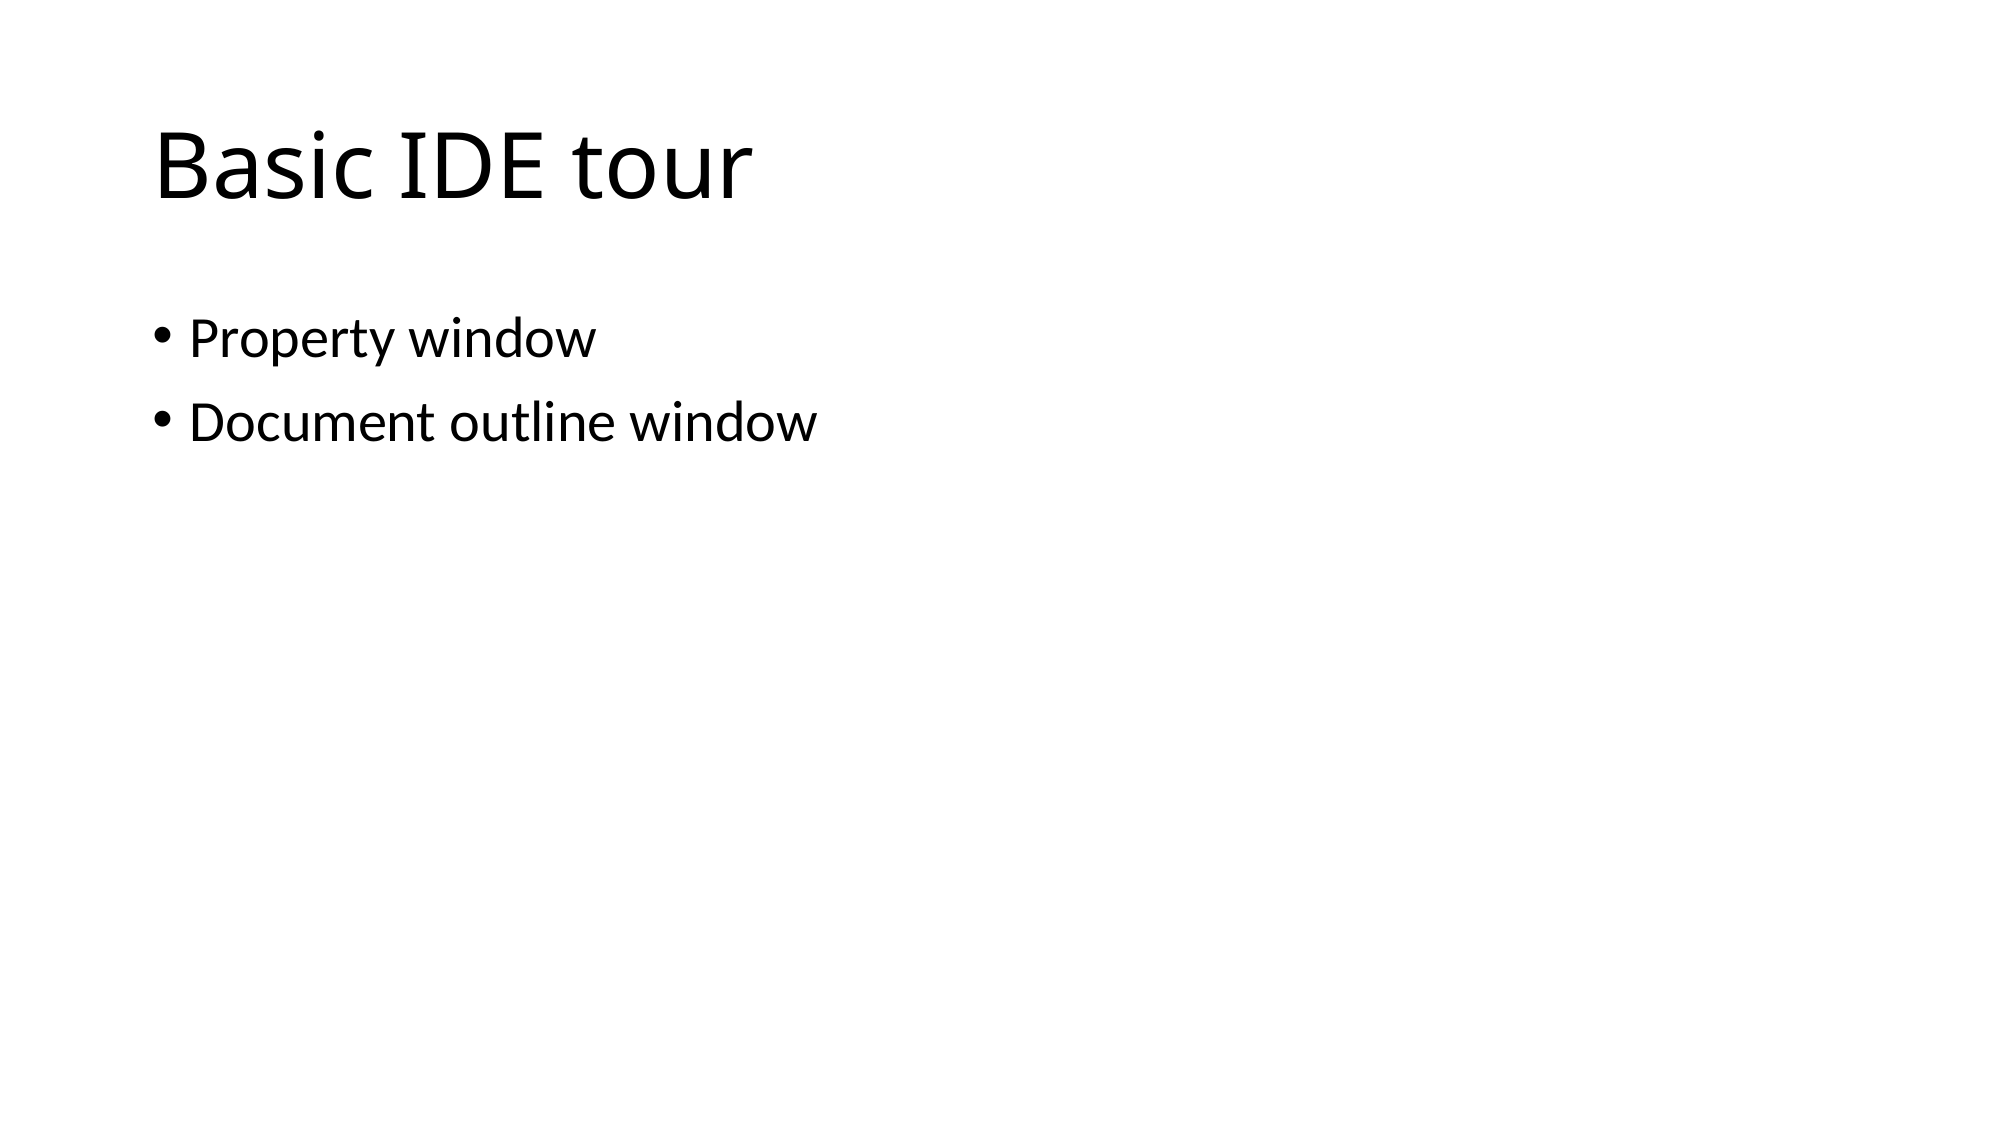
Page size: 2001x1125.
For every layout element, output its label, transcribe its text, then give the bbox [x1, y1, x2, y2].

list Property window Document outline window [137, 299, 1863, 1014]
title Basic IDE tour [137, 59, 1863, 278]
